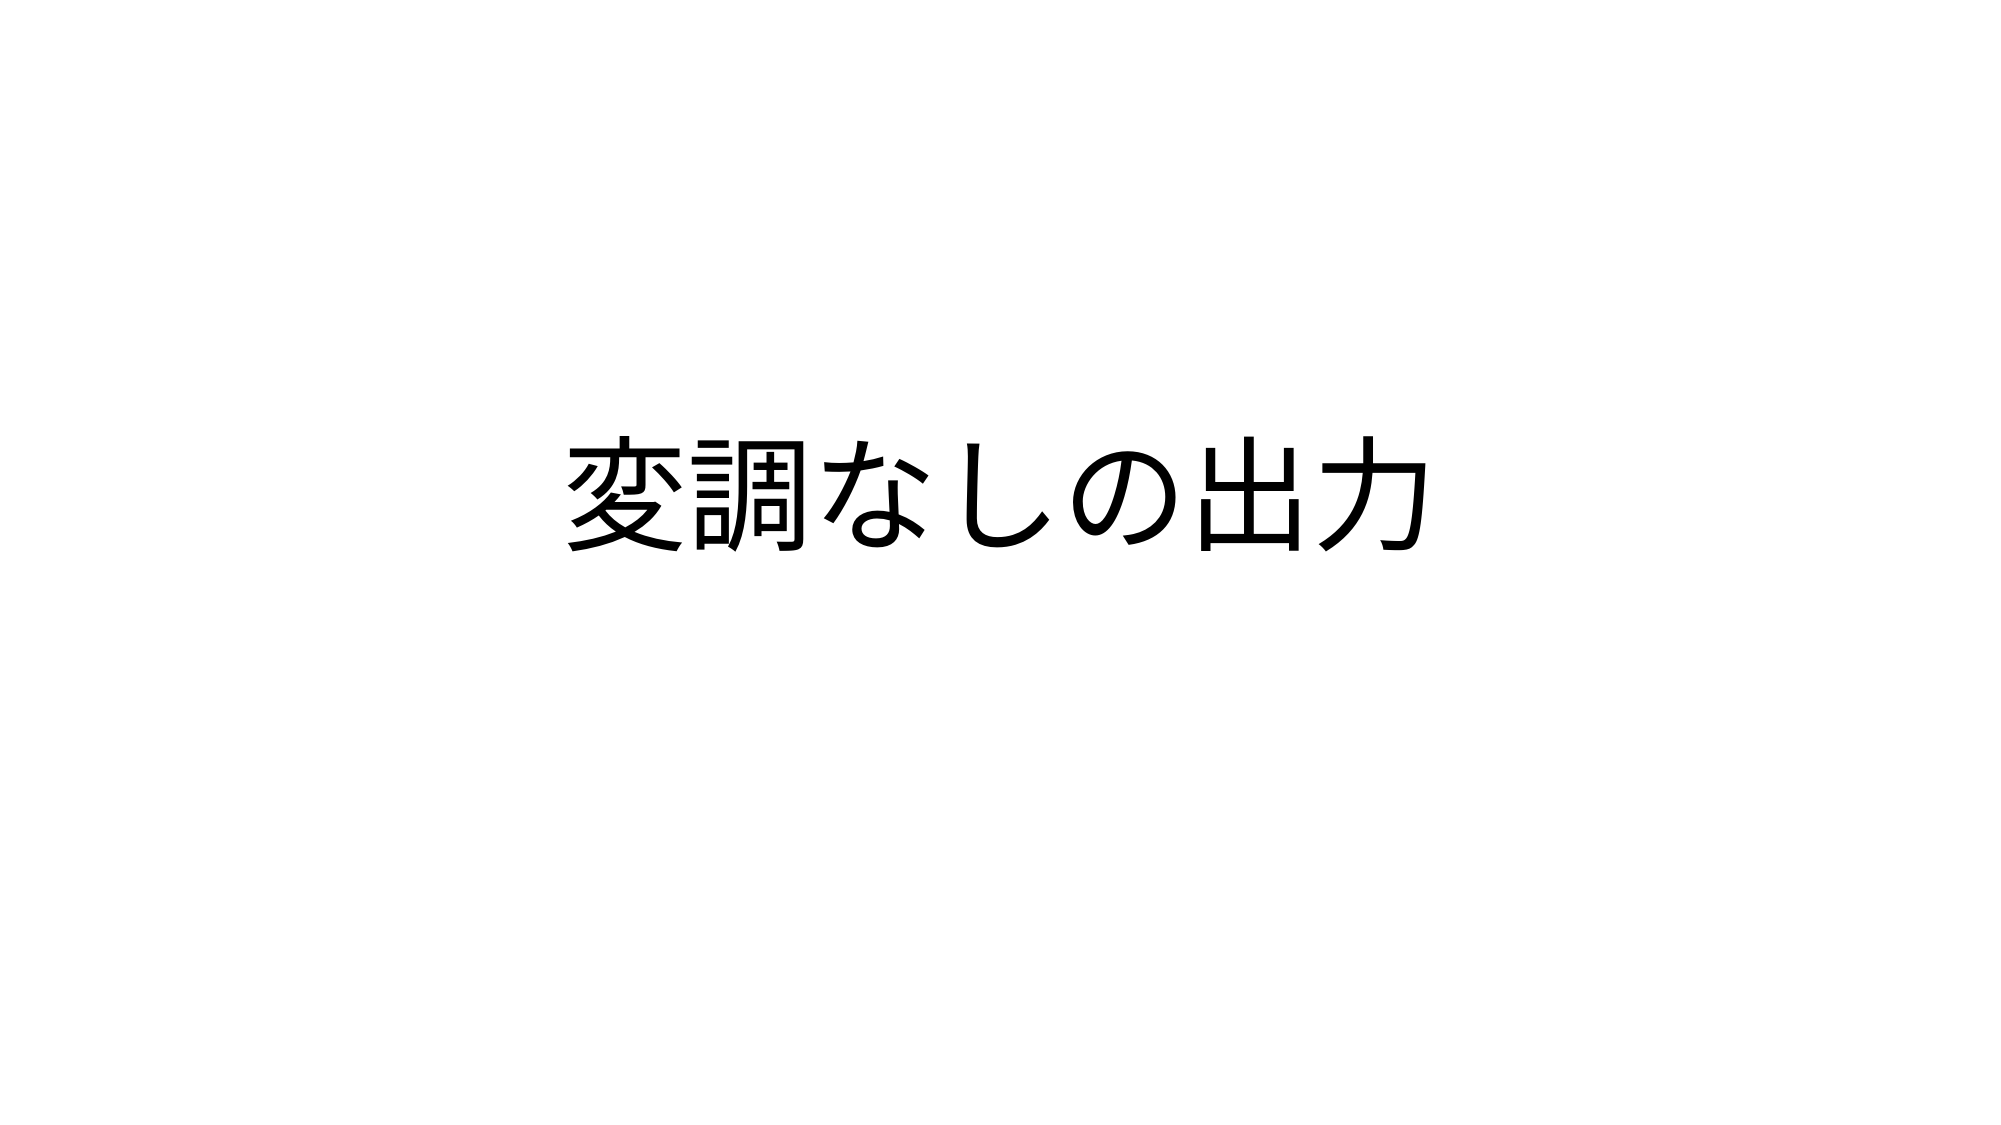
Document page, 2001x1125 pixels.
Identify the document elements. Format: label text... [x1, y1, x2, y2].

title 変調なしの出力 [249, 184, 1750, 576]
